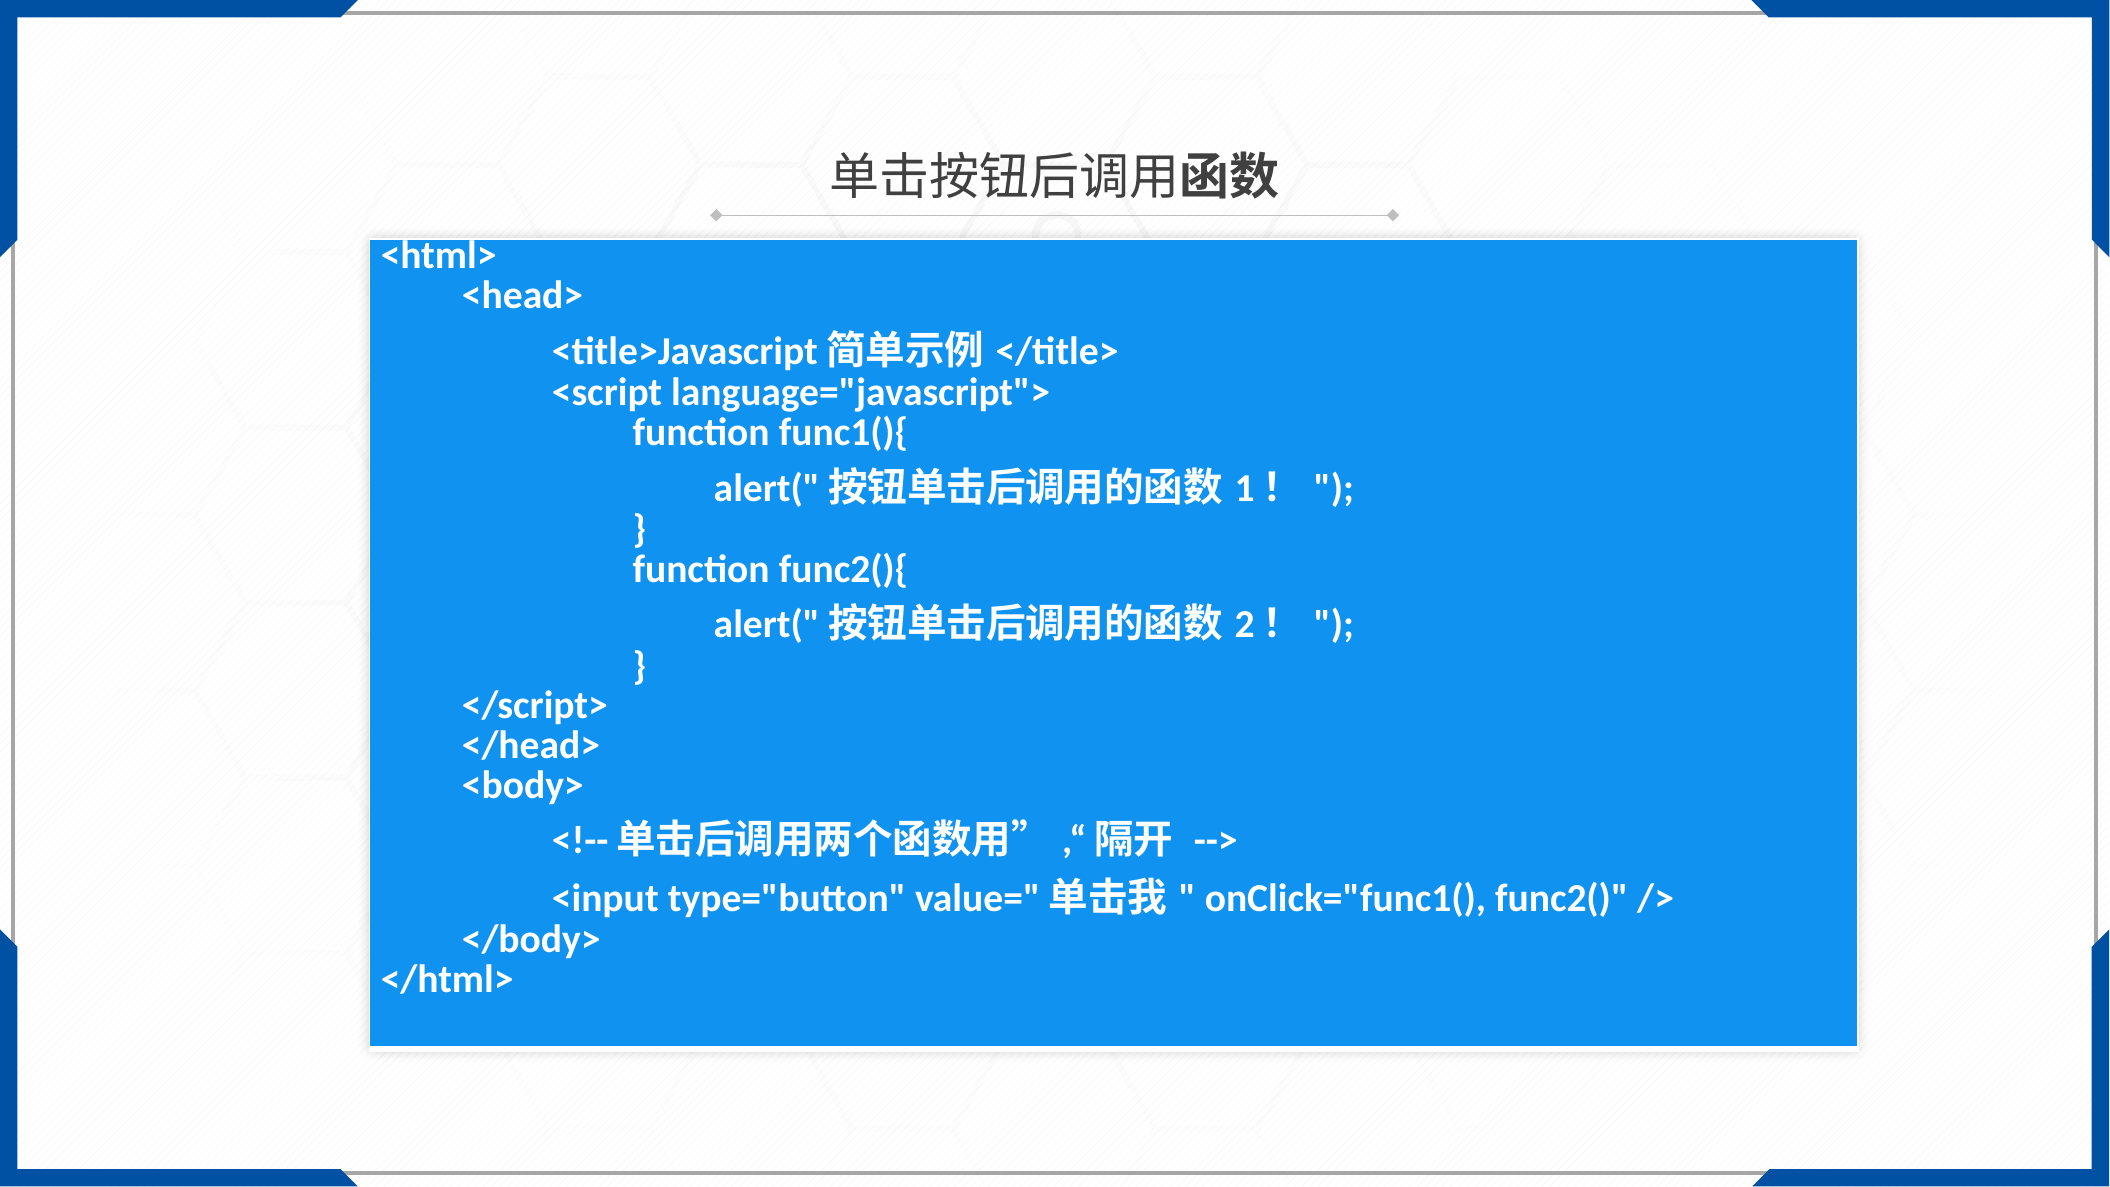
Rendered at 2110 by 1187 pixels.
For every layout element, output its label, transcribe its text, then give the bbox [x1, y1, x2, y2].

table_header <html> <head> <title>Javascript简单示例</title> <script language="javascript"> function func1(){ alert("按钮单击后调用的函数1！"); } function func2(){ alert("按钮单击后调用的函数2！"); } </script> </head> <body> <!--单击后调用两个函数用”,“隔开 --> <input type="button" value="单击我" onClick="func1(), func2()" /> </body> </html> [370, 240, 1857, 1046]
picture [80, 0, 2029, 1187]
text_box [716, 137, 1393, 216]
